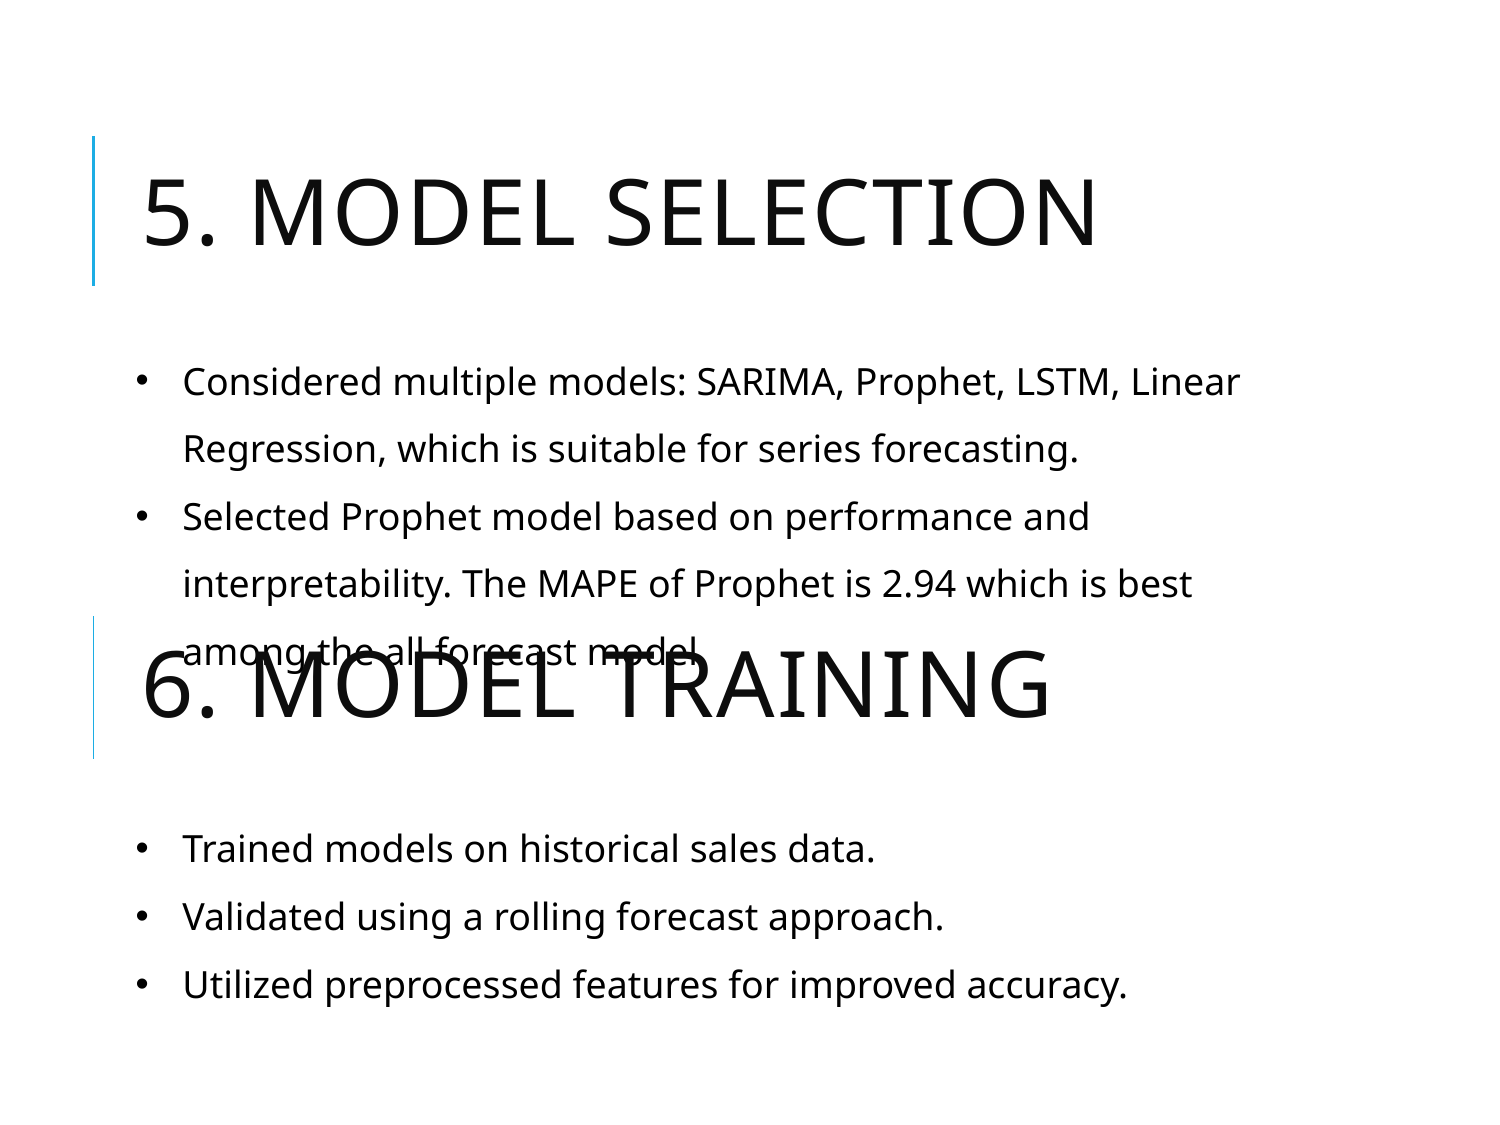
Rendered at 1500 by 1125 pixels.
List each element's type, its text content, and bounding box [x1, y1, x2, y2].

text_box Trained models on historical sales data. Validated using a rolling forecast approach. Utilized preprocessed features for improved accuracy. [122, 794, 1318, 1125]
text_box 6. Model Training [125, 568, 1322, 815]
list Considered multiple models: SARIMA, Prophet, LSTM, Linear Regression, which is suitable for series forecasting. Selected Prophet model based on performance and interpretability. The MAPE of Prophet is 2.94 which is best among the all forecast model. [122, 327, 1319, 794]
title 5. Model Selection [126, 96, 1322, 342]
